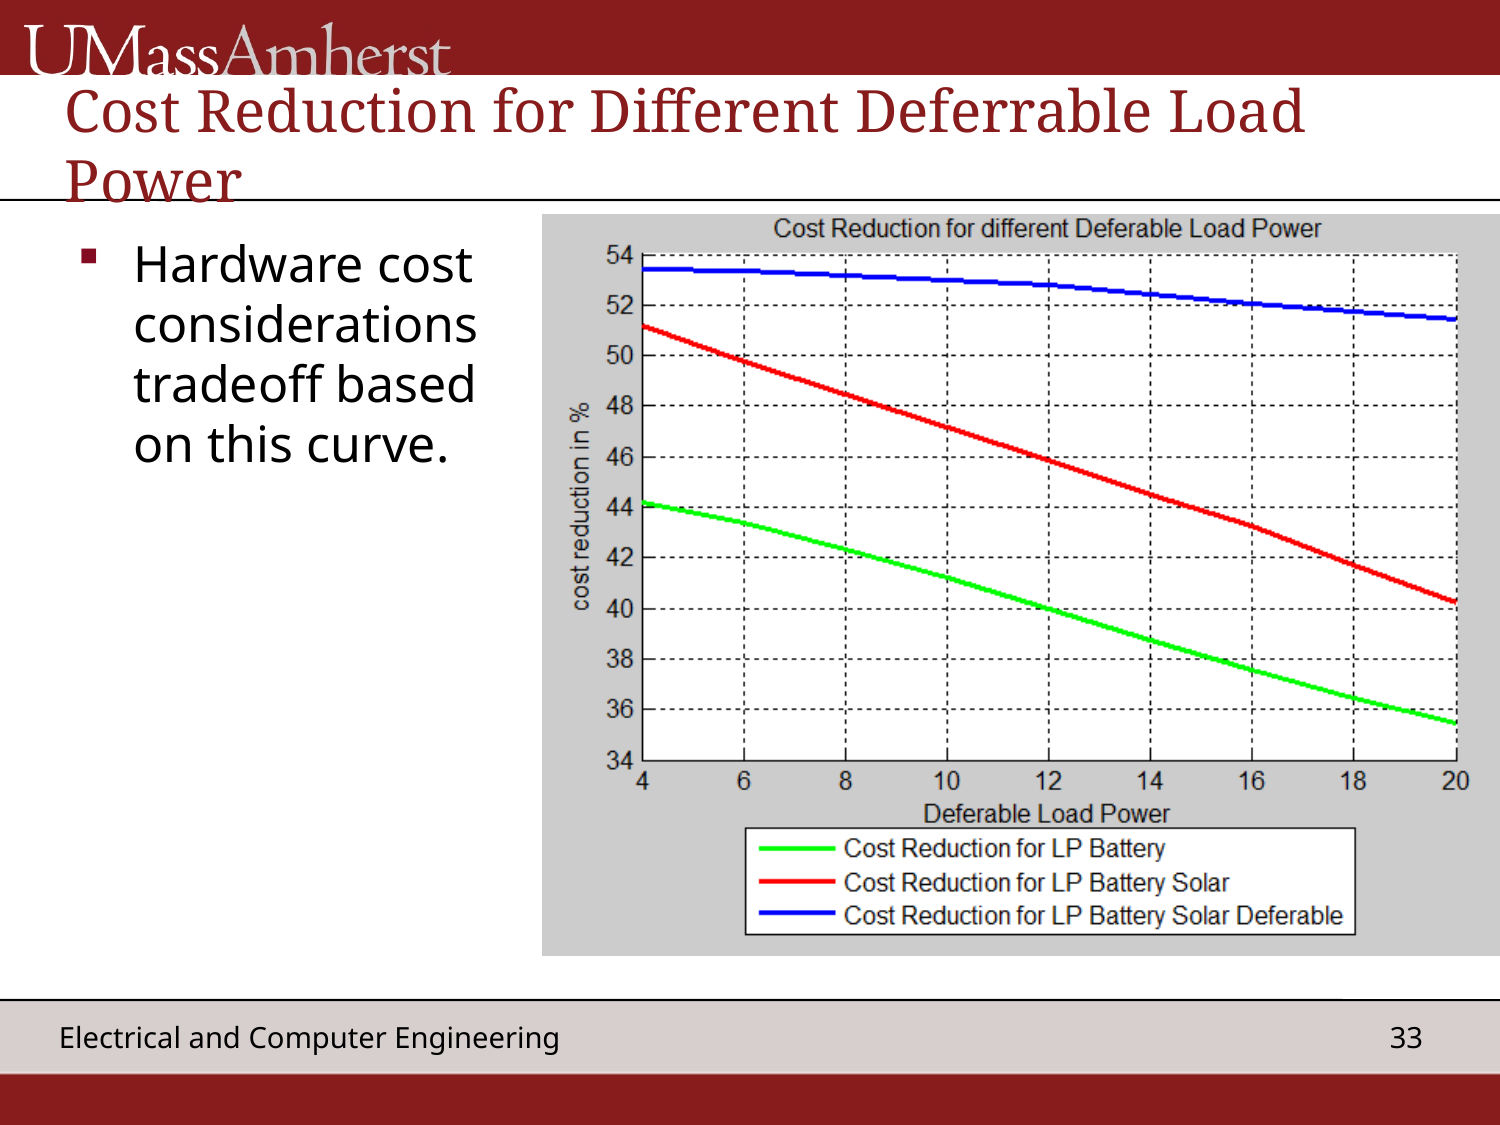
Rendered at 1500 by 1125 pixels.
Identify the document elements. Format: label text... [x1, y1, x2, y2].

picture [0, 0, 1500, 75]
list Hardware cost considerations tradeoff based on this curve. [62, 224, 525, 963]
picture [541, 214, 1500, 956]
title Cost Reduction for Different Deferrable Load Power [50, 99, 1500, 188]
